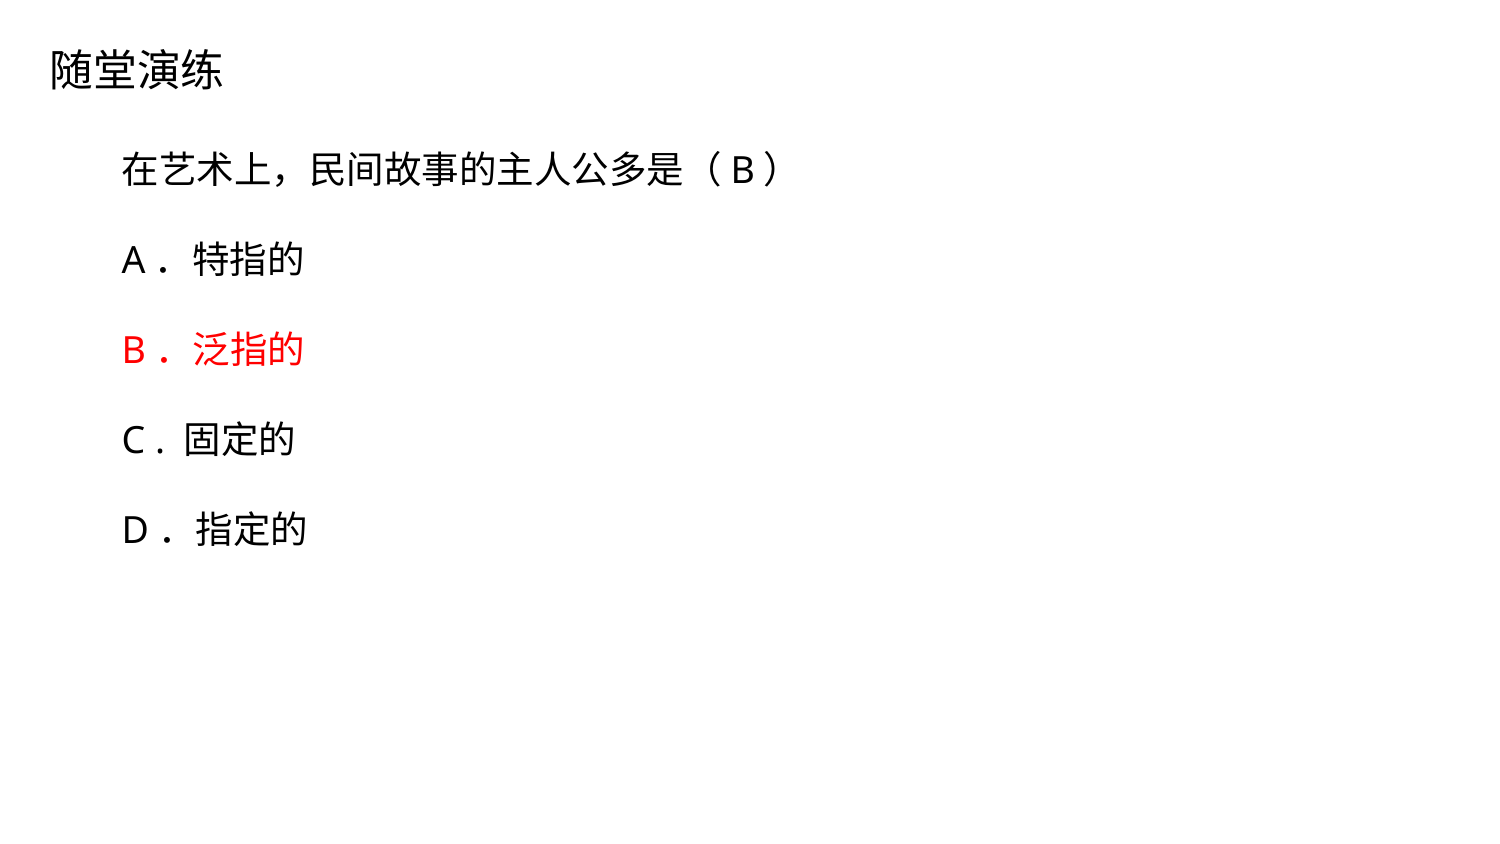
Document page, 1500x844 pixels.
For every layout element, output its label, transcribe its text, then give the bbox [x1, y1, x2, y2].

text_box 在艺术上，民间故事的主人公多是（B） A．特指的 B．泛指的 C . 固定的 D．指定的 [110, 140, 1021, 602]
text_box 随堂演练 [38, 37, 549, 101]
